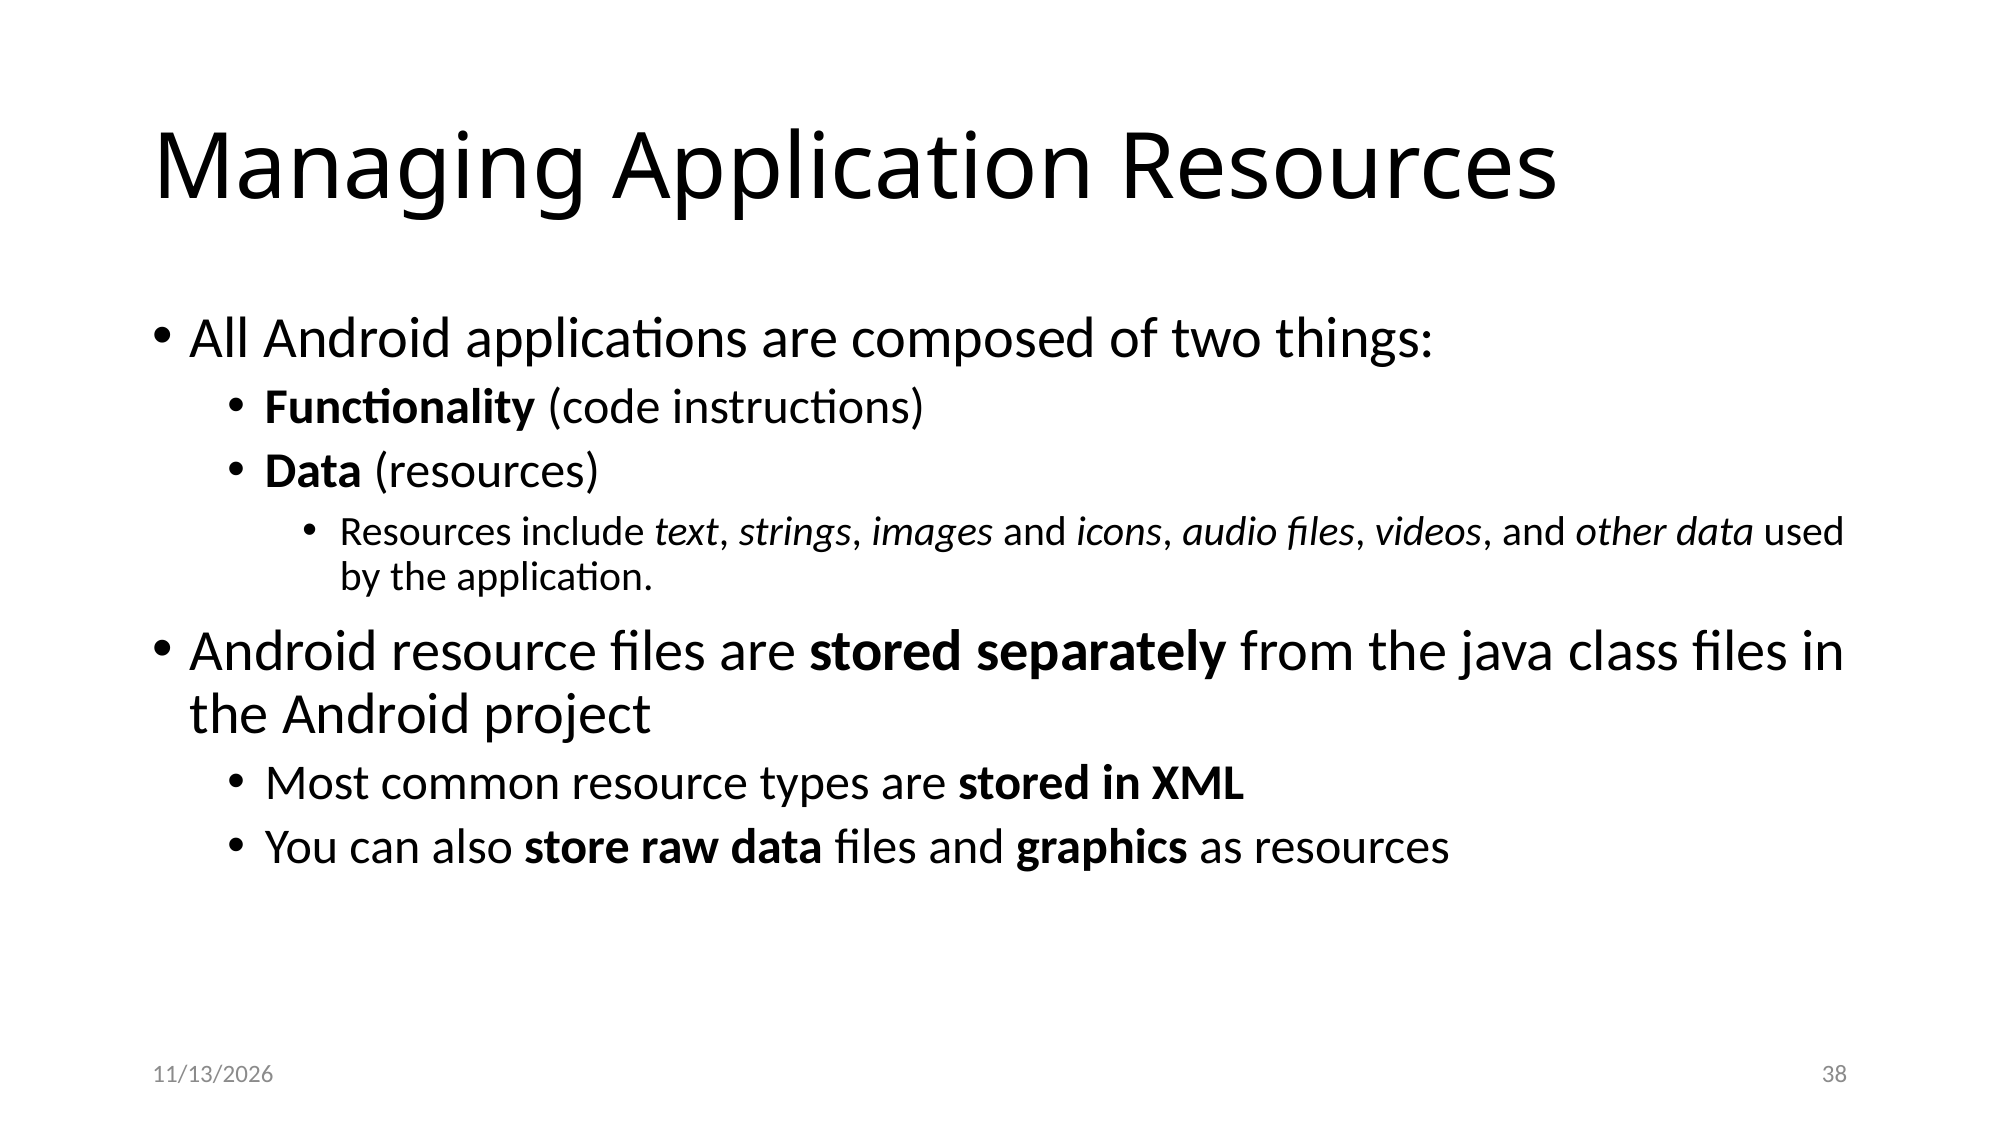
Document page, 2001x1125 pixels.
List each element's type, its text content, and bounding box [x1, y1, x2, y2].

list All Android applications are composed of two things: Functionality (code instructions) Data (resources) Resources include text, strings, images and icons, audio files, videos, and other data used by the application. Android resource files are stored separately from the java class files in the Android project Most common resource types are stored in XML You can also store raw data files and graphics as resources [137, 299, 1863, 1014]
title Managing Application Resources [137, 59, 1863, 278]
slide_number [137, 1042, 588, 1103]
slide_number 38 [1412, 1042, 1863, 1103]
